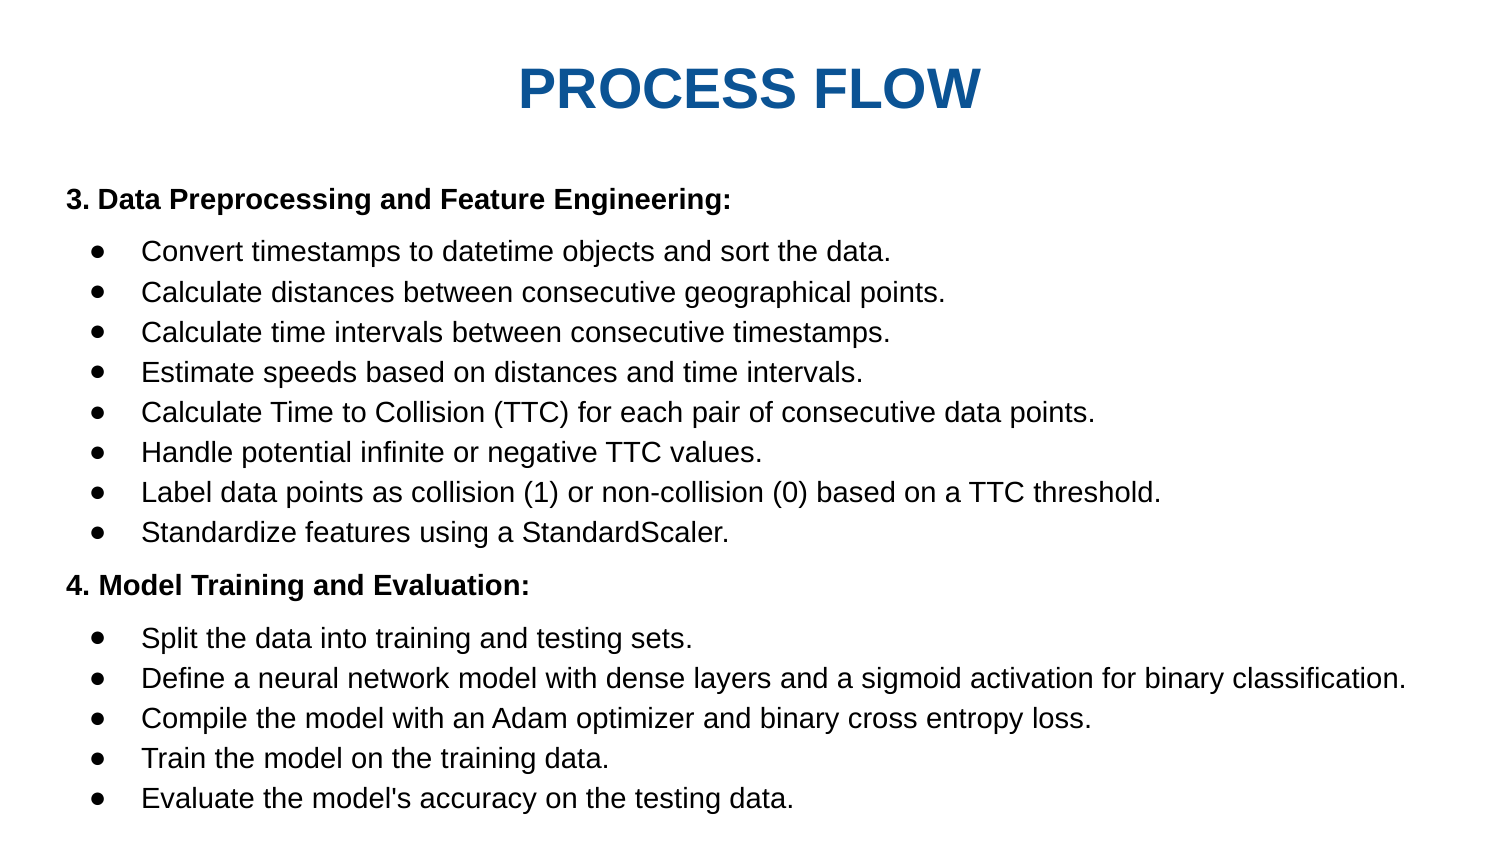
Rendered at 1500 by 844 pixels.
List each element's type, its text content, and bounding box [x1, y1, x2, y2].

title PROCESS FLOW [51, 41, 1449, 136]
list 3. Data Preprocessing and Feature Engineering: Convert timestamps to datetime objects and sort the data. Calculate distances between consecutive geographical points. Calculate time intervals between consecutive timestamps. Estimate speeds based on distances and time intervals. Calculate Time to Collision (TTC) for each pair of consecutive data points. Handle potential infinite or negative TTC values. Label data points as collision (1) or non-collision (0) based on a TTC threshold. Standardize features using a StandardScaler. 4. Model Training and Evaluation: Split the data into training and testing sets. Define a neural network model with dense layers and a sigmoid activation for binary classification. Compile the model with an Adam optimizer and binary cross entropy loss. Train the model on the training data. Evaluate the model's accuracy on the testing data. [51, 159, 1449, 721]
